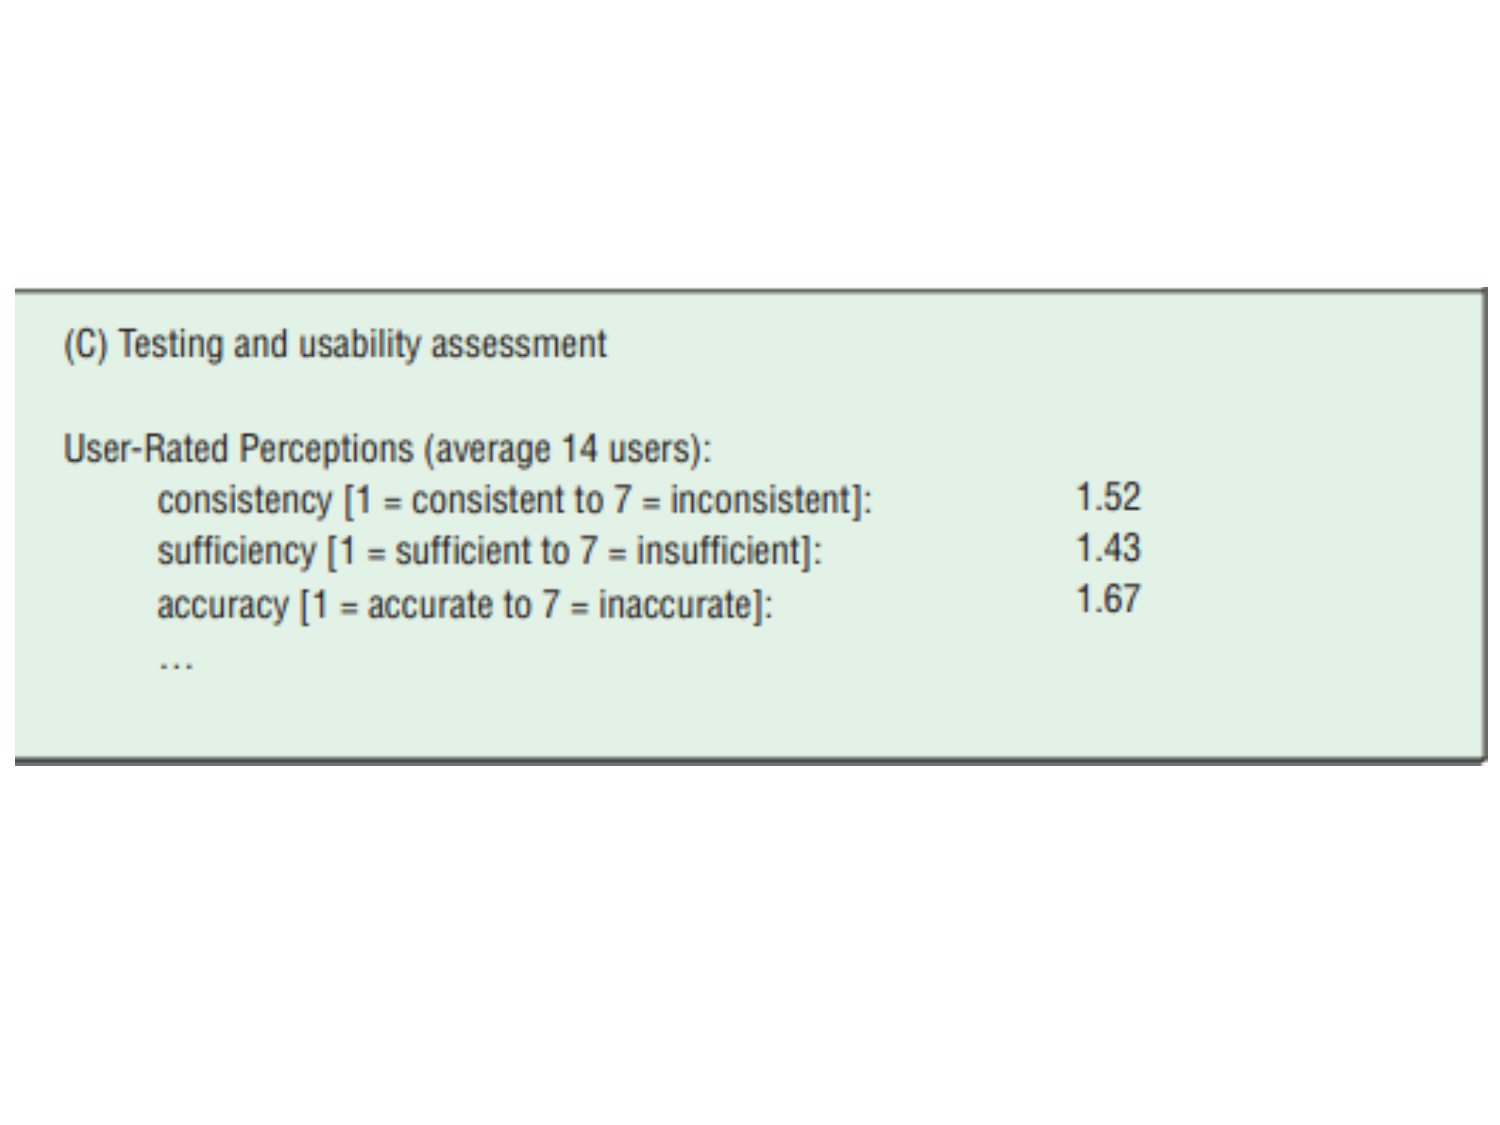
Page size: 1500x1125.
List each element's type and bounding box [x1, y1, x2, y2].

list [15, 287, 1488, 766]
